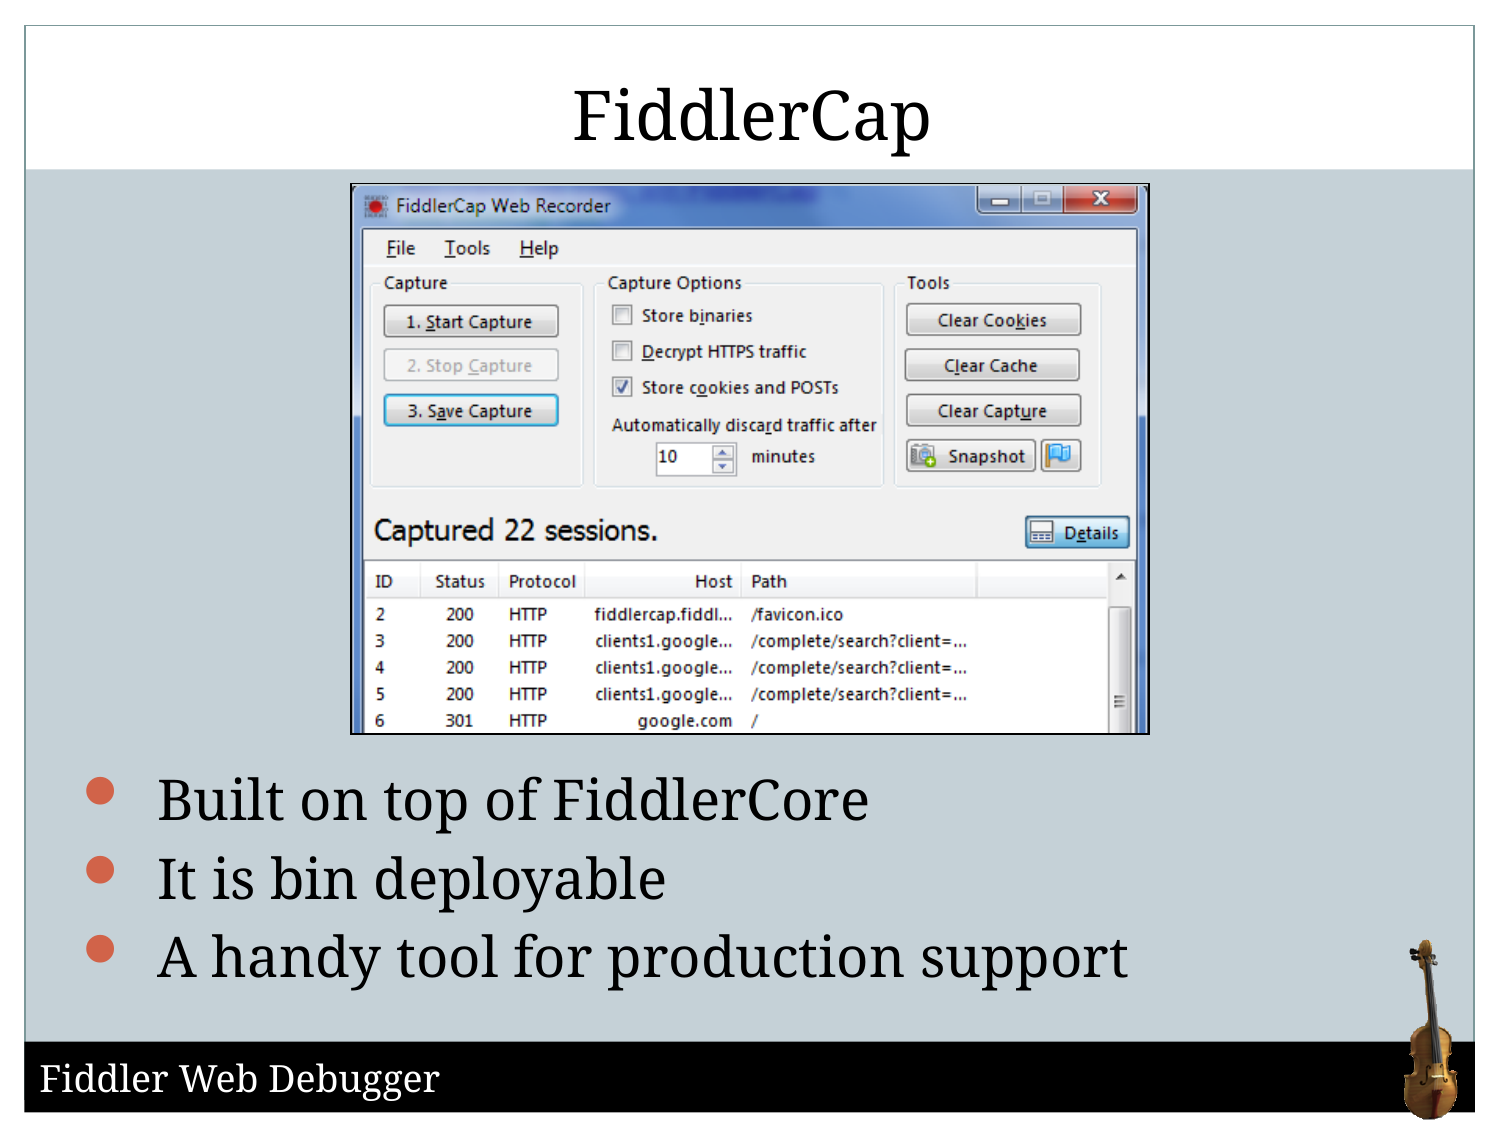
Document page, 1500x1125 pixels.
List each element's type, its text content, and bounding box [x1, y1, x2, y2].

list Built on top of FiddlerCore It is bin deployable A handy tool for production support [49, 756, 1445, 1035]
title FiddlerCap [53, 37, 1454, 162]
picture [1399, 938, 1466, 1120]
picture [351, 184, 1149, 734]
